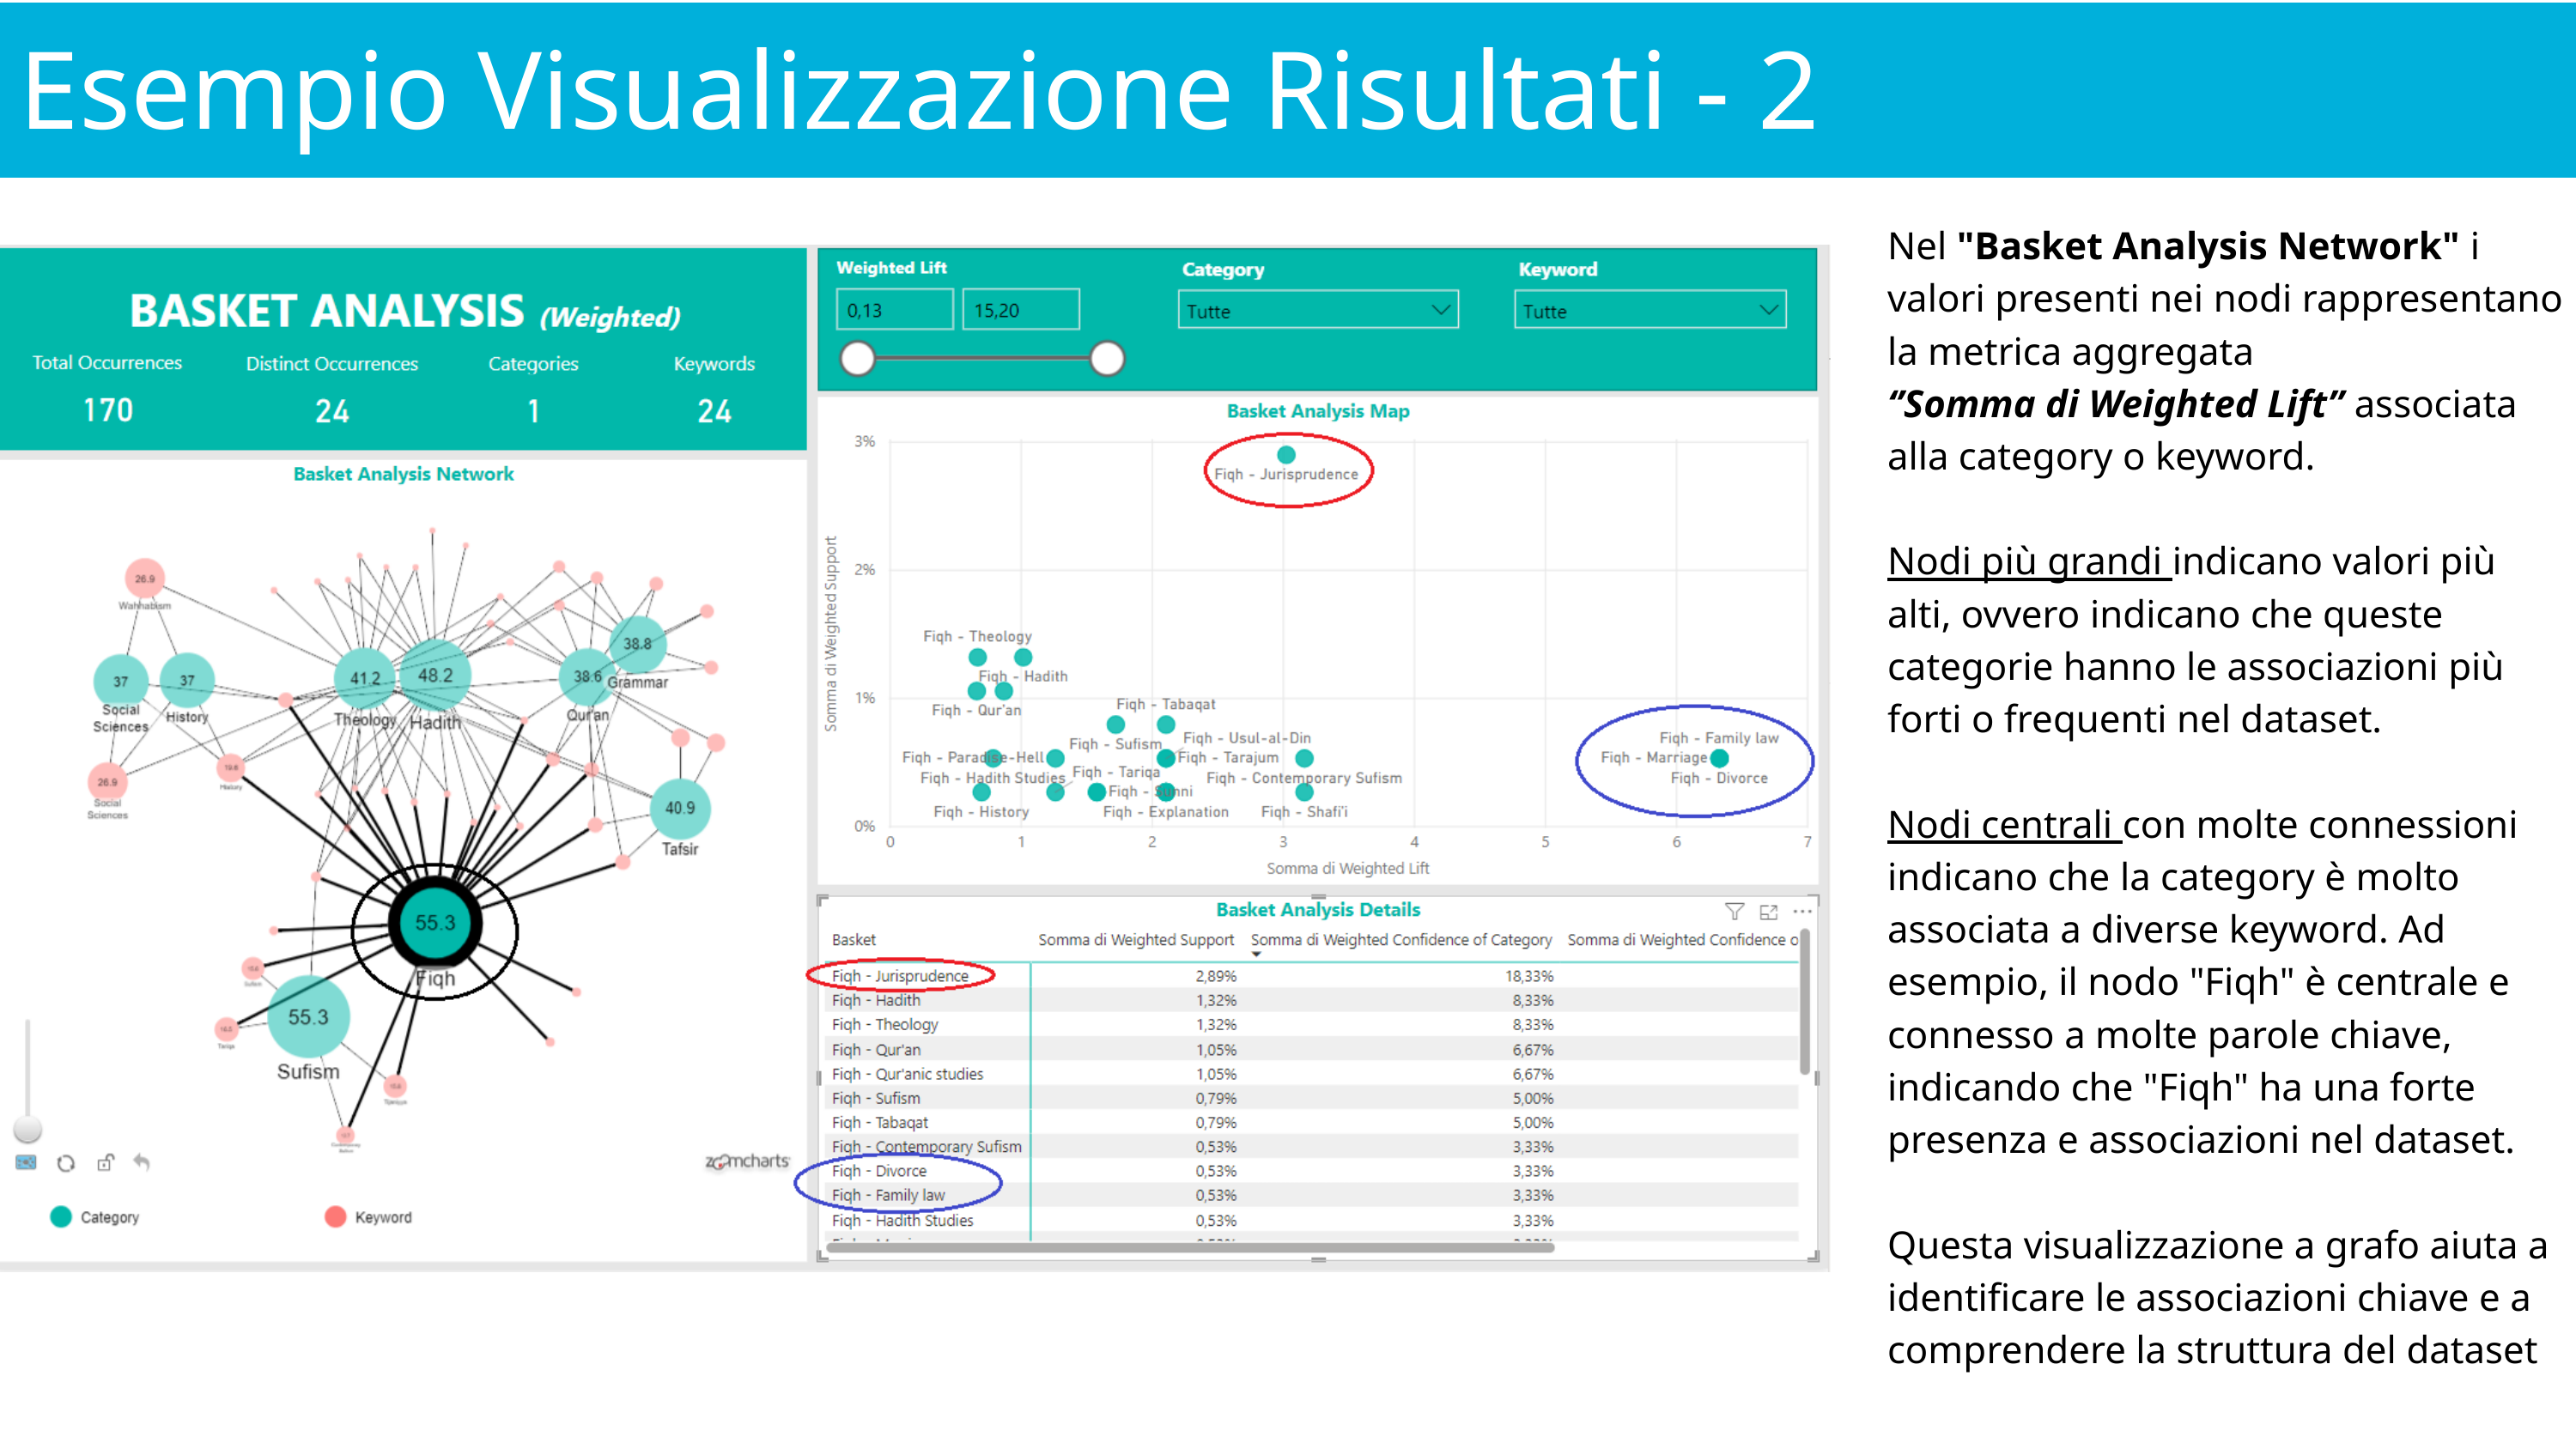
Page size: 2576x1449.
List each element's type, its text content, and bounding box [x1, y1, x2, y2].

text_box Nel "Basket Analysis Network" i valori presenti nei nodi rappresentano la metrica aggregata ‘’Somma di Weighted Lift’’ associata alla category o keyword. Nodi più grandi indicano valori più alti, ovvero indicano che queste categorie hanno le associazioni più forti o frequenti nel dataset. Nodi centrali con molte connessioni indicano che la category è molto associata a diverse keyword. Ad esempio, il nodo "Fiqh" è centrale e connesso a molte parole chiave, indicando che "Fiqh" ha una forte presenza e associazioni nel dataset. Questa visualizzazione a grafo aiuta a identificare le associazioni chiave e a comprendere la struttura del dataset [1887, 214, 2567, 1372]
text_box [0, 245, 1831, 1272]
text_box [0, 3, 2576, 179]
